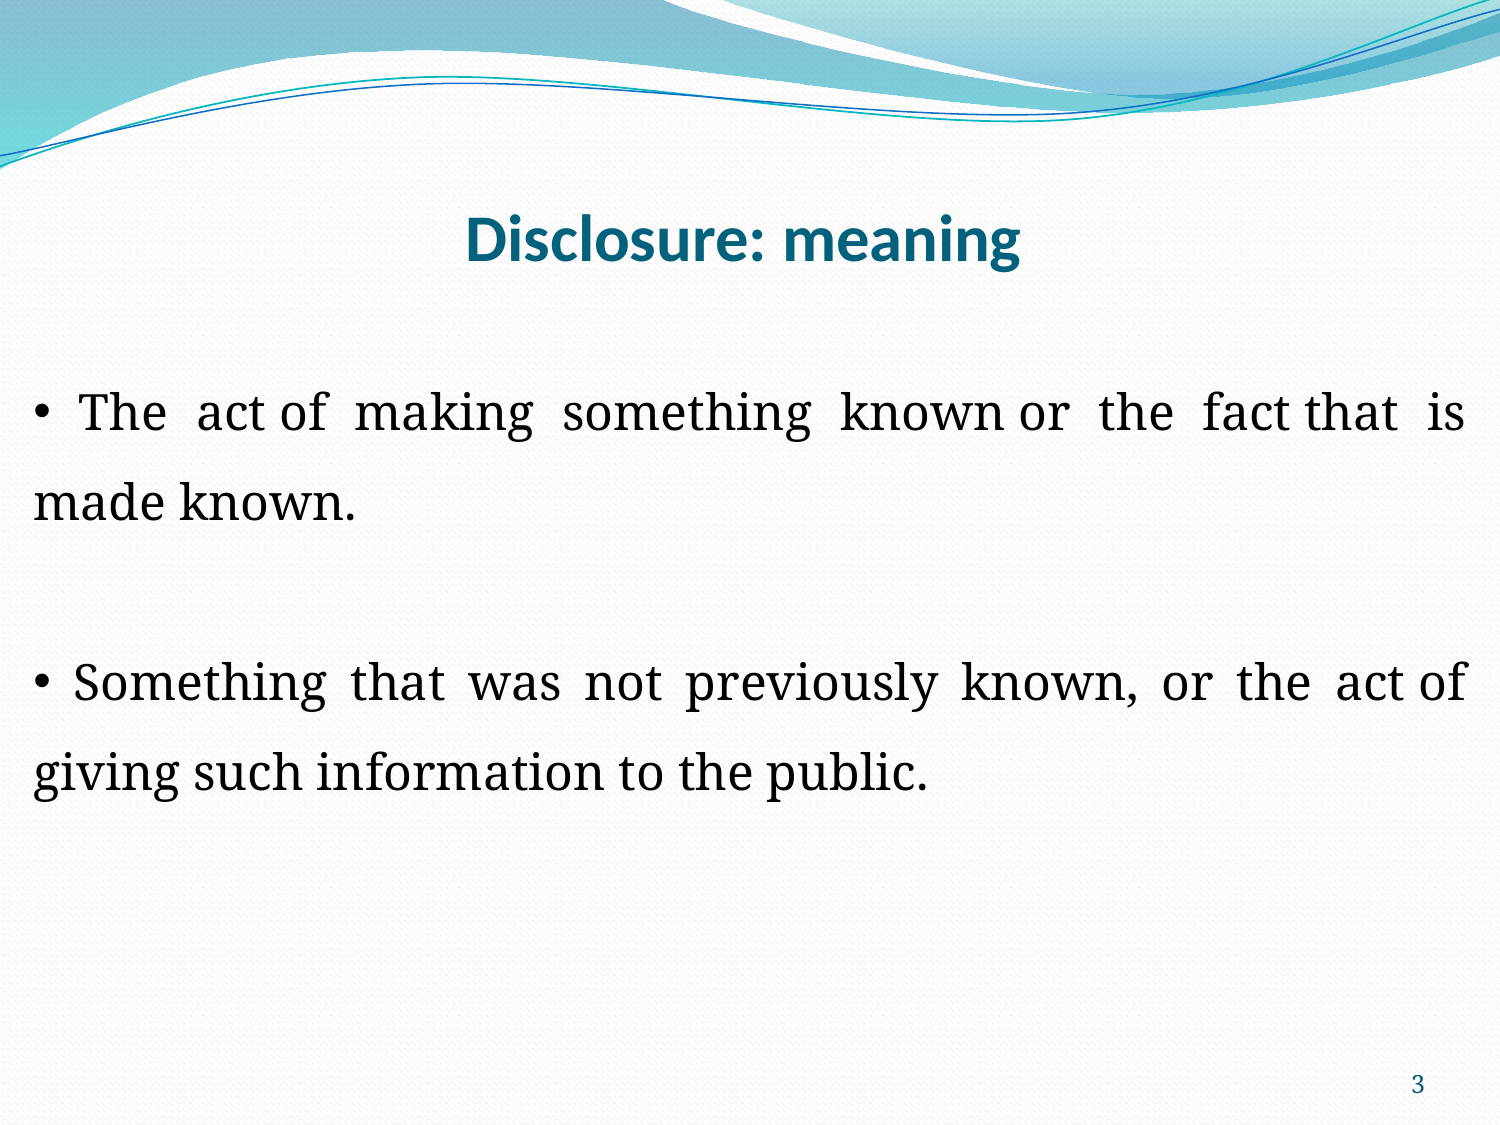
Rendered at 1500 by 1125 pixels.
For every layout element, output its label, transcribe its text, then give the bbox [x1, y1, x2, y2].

text_box The act of making something known or the fact that is made known. Something that was not previously known, or the act of giving such information to the public. [18, 342, 1481, 808]
title Disclosure: meaning [99, 187, 1388, 275]
slide_number 3 [1299, 1042, 1425, 1103]
